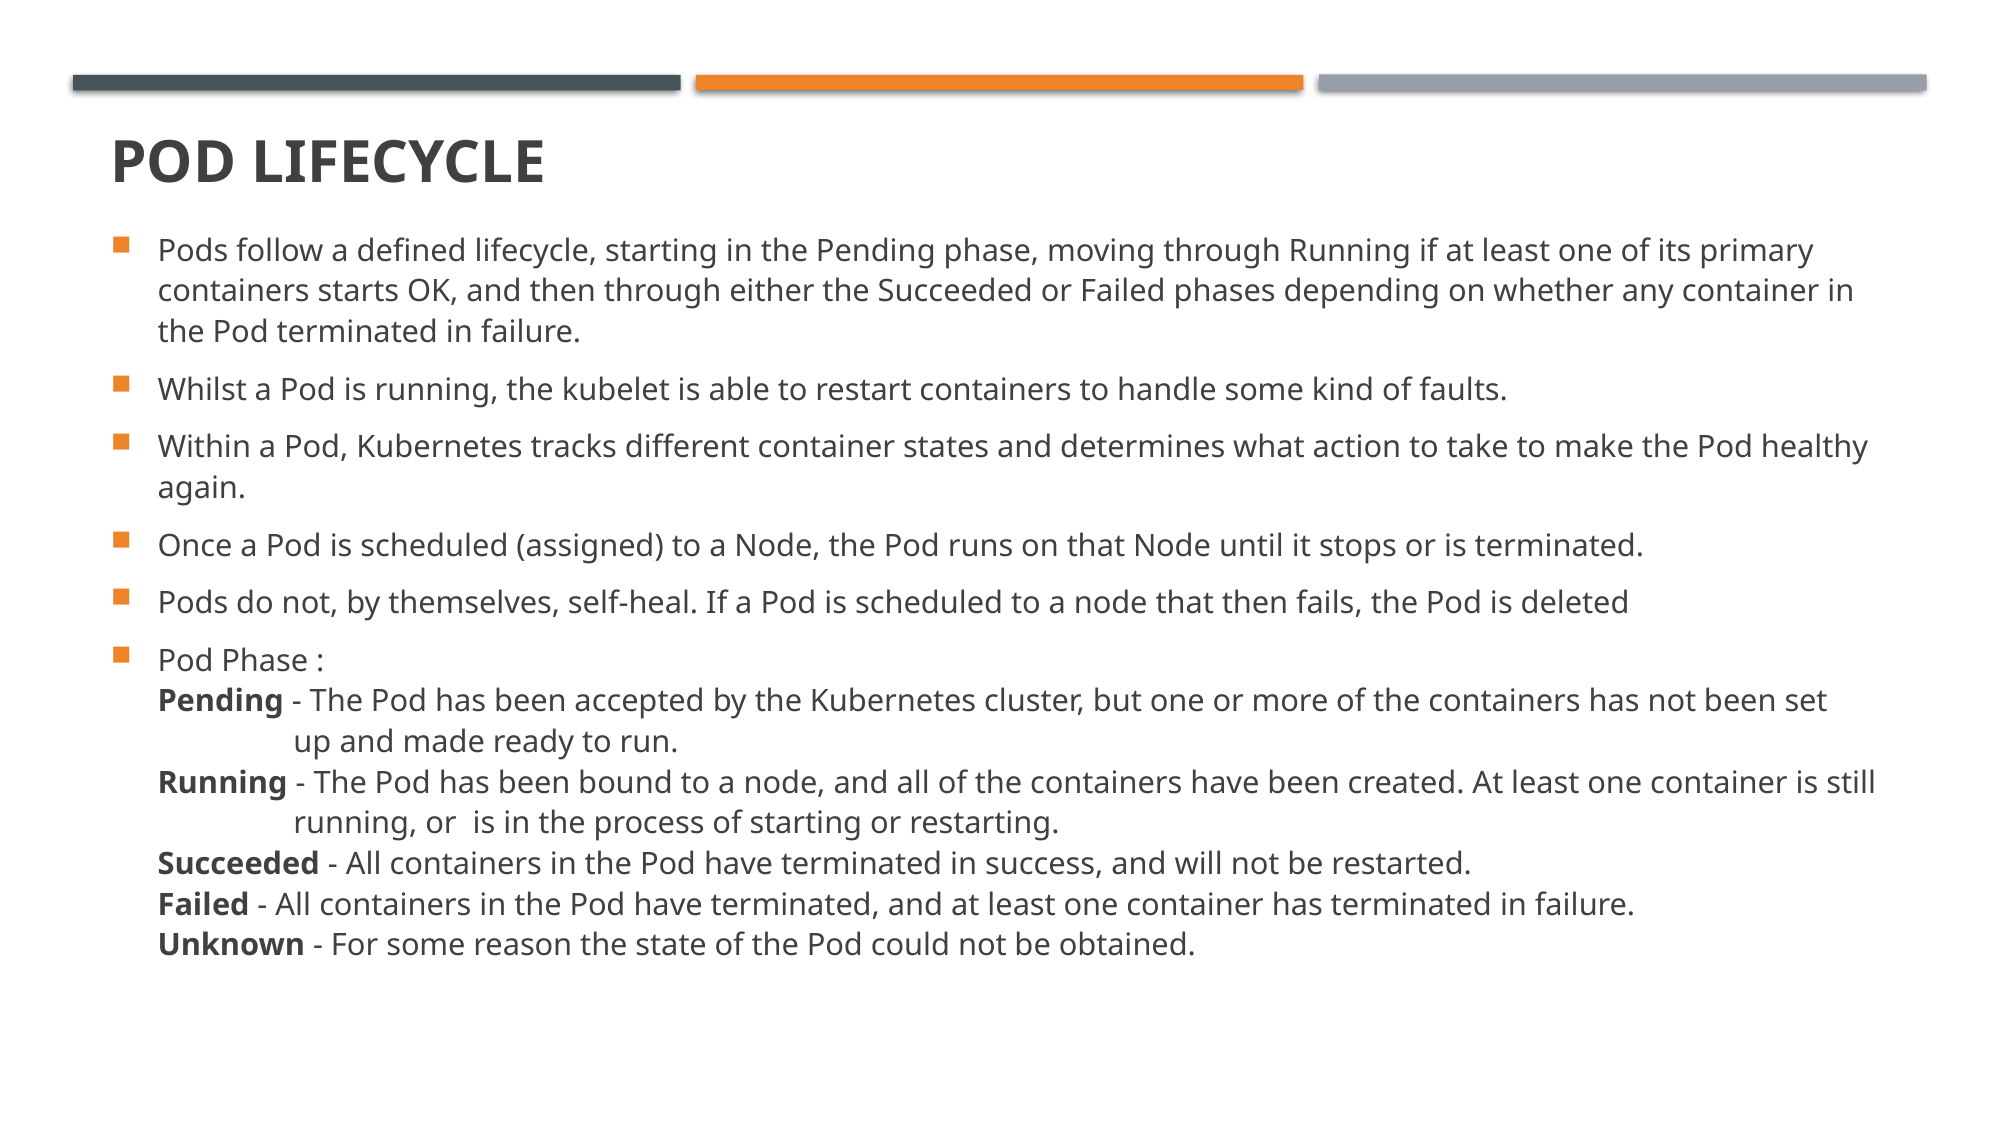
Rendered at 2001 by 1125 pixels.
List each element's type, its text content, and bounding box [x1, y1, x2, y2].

list Pods follow a defined lifecycle, starting in the Pending phase, moving through Running if at least one of its primary containers starts OK, and then through either the Succeeded or Failed phases depending on whether any container in the Pod terminated in failure. Whilst a Pod is running, the kubelet is able to restart containers to handle some kind of faults. Within a Pod, Kubernetes tracks different container states and determines what action to take to make the Pod healthy again. Once a Pod is scheduled (assigned) to a Node, the Pod runs on that Node until it stops or is terminated. Pods do not, by themselves, self-heal. If a Pod is scheduled to a node that then fails, the Pod is deleted Pod Phase : Pending - The Pod has been accepted by the Kubernetes cluster, but one or more of the containers has not been set up and made ready to run. Running - The Pod has been bound to a node, and all of the containers have been created. At least one container is still running, or is in the process of starting or restarting. Succeeded - All containers in the Pod have terminated in success, and will not be restarted. Failed - All containers in the Pod have terminated, and at least one container has terminated in failure. Unknown - For some reason the state of the Pod could not be obtained. [95, 208, 1905, 981]
title Pod Lifecycle [95, 115, 1905, 208]
